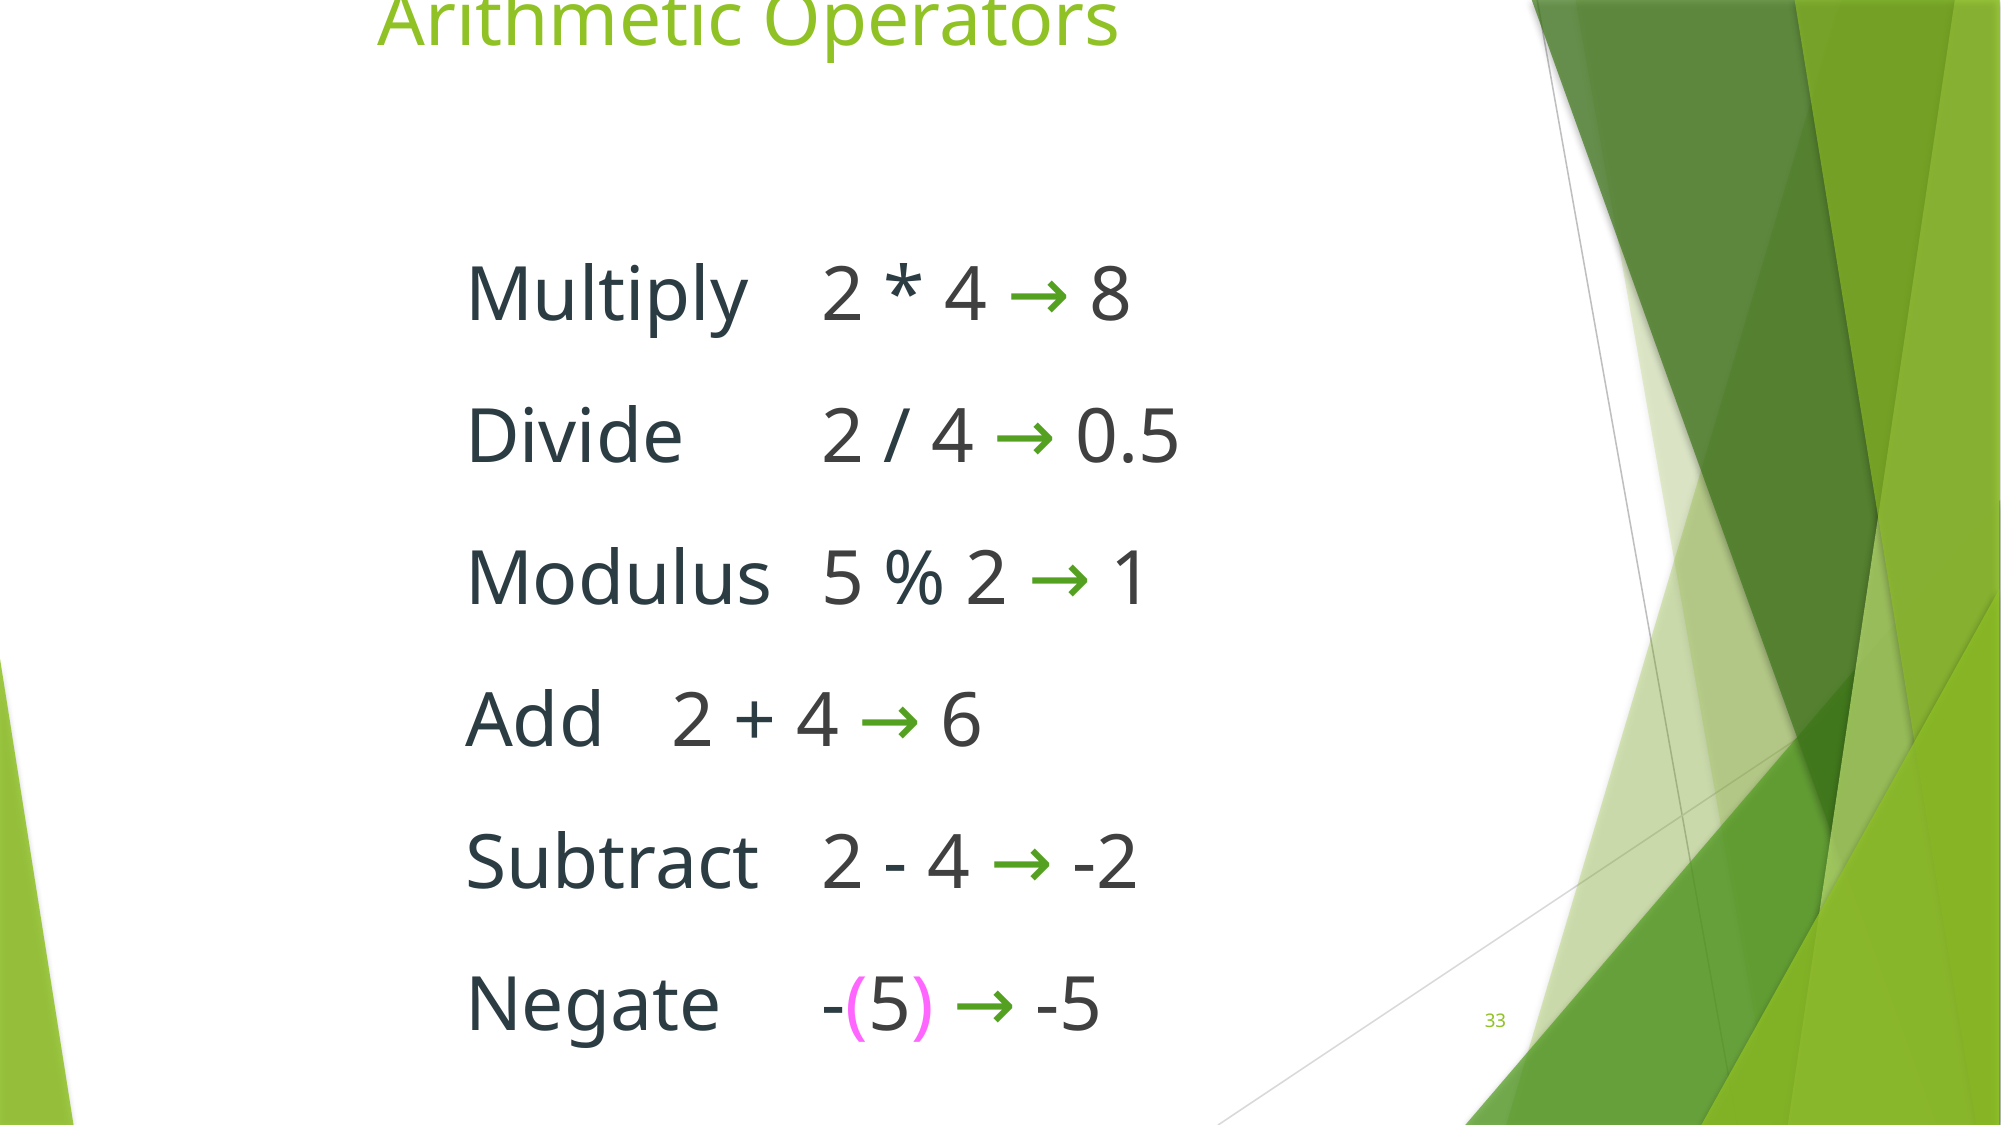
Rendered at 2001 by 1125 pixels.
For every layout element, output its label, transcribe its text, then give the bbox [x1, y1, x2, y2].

slide_number 33 [1409, 991, 1522, 1051]
list Multiply 2 * 4 → 8 Divide 2 / 4 → 0.5 Modulus 5 % 2 → 1 Add 2 + 4 → 6 Subtract 2 - 4 → -2 Negate -(5) → -5 [450, 237, 1563, 1088]
title Arithmetic Operators [362, 0, 1638, 150]
